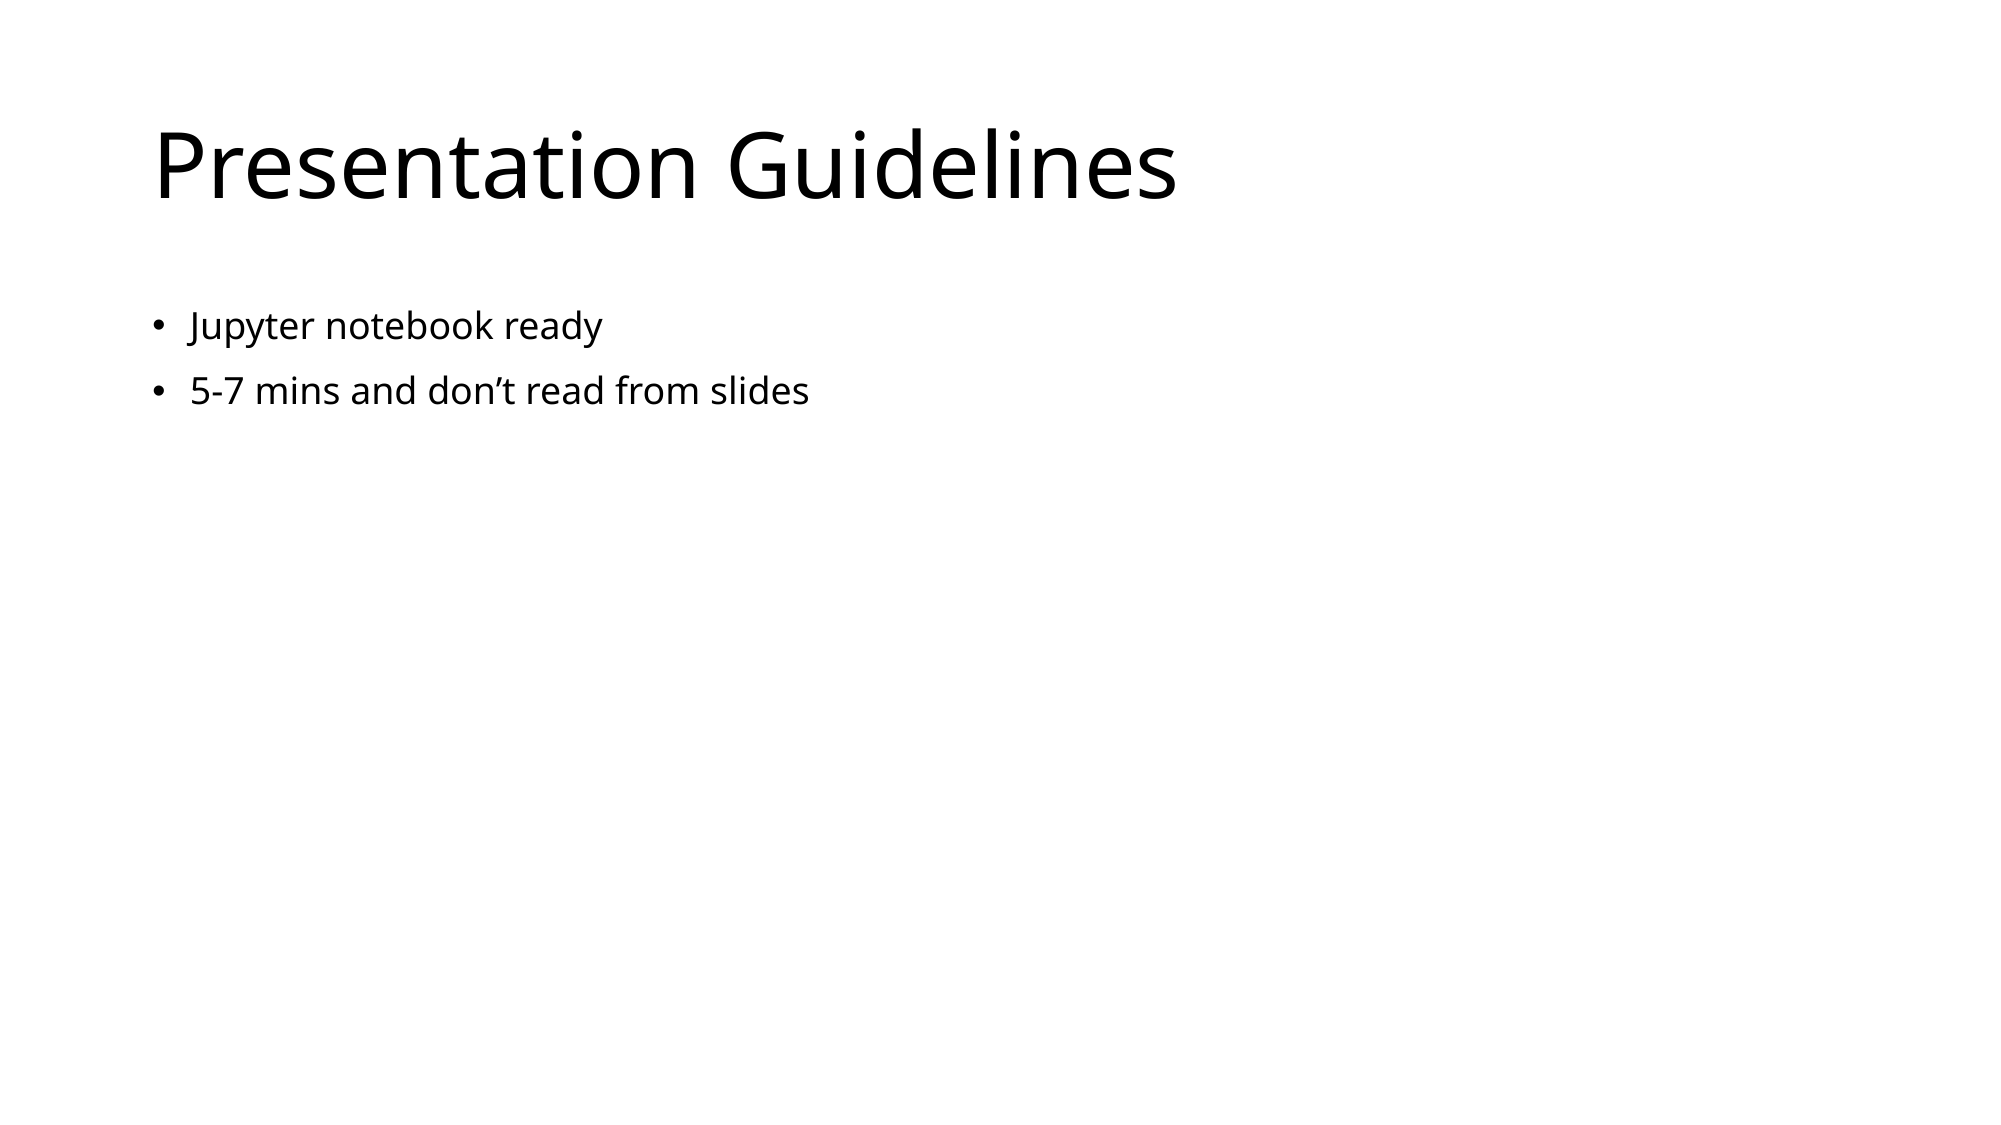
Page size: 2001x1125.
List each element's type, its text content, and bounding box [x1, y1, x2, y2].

list Jupyter notebook ready 5-7 mins and don’t read from slides [137, 299, 1863, 1014]
title Presentation Guidelines [137, 59, 1863, 278]
